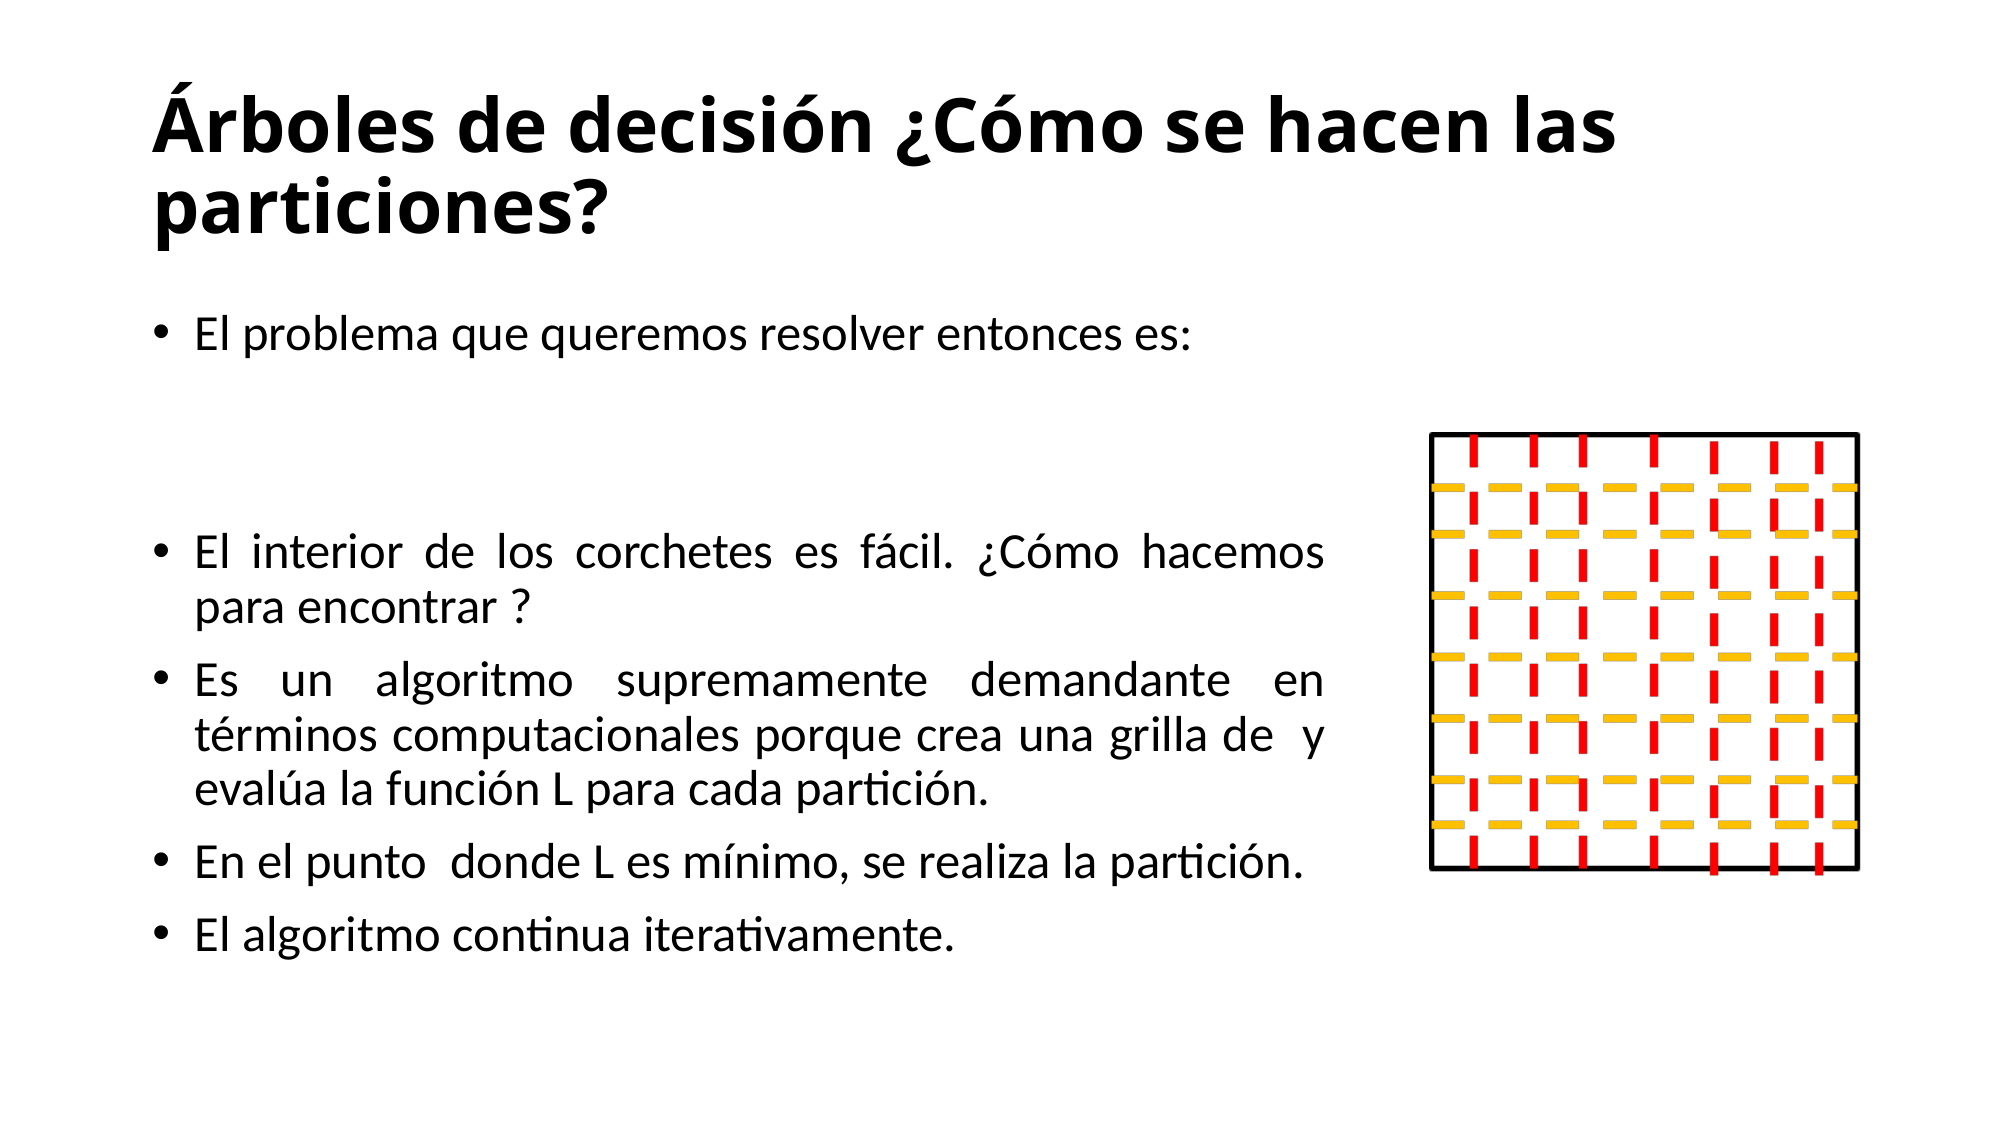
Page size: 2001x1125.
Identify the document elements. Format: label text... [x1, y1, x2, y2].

title Árboles de decisión ¿Cómo se hacen las particiones? [137, 59, 1863, 278]
picture [1429, 432, 1863, 881]
